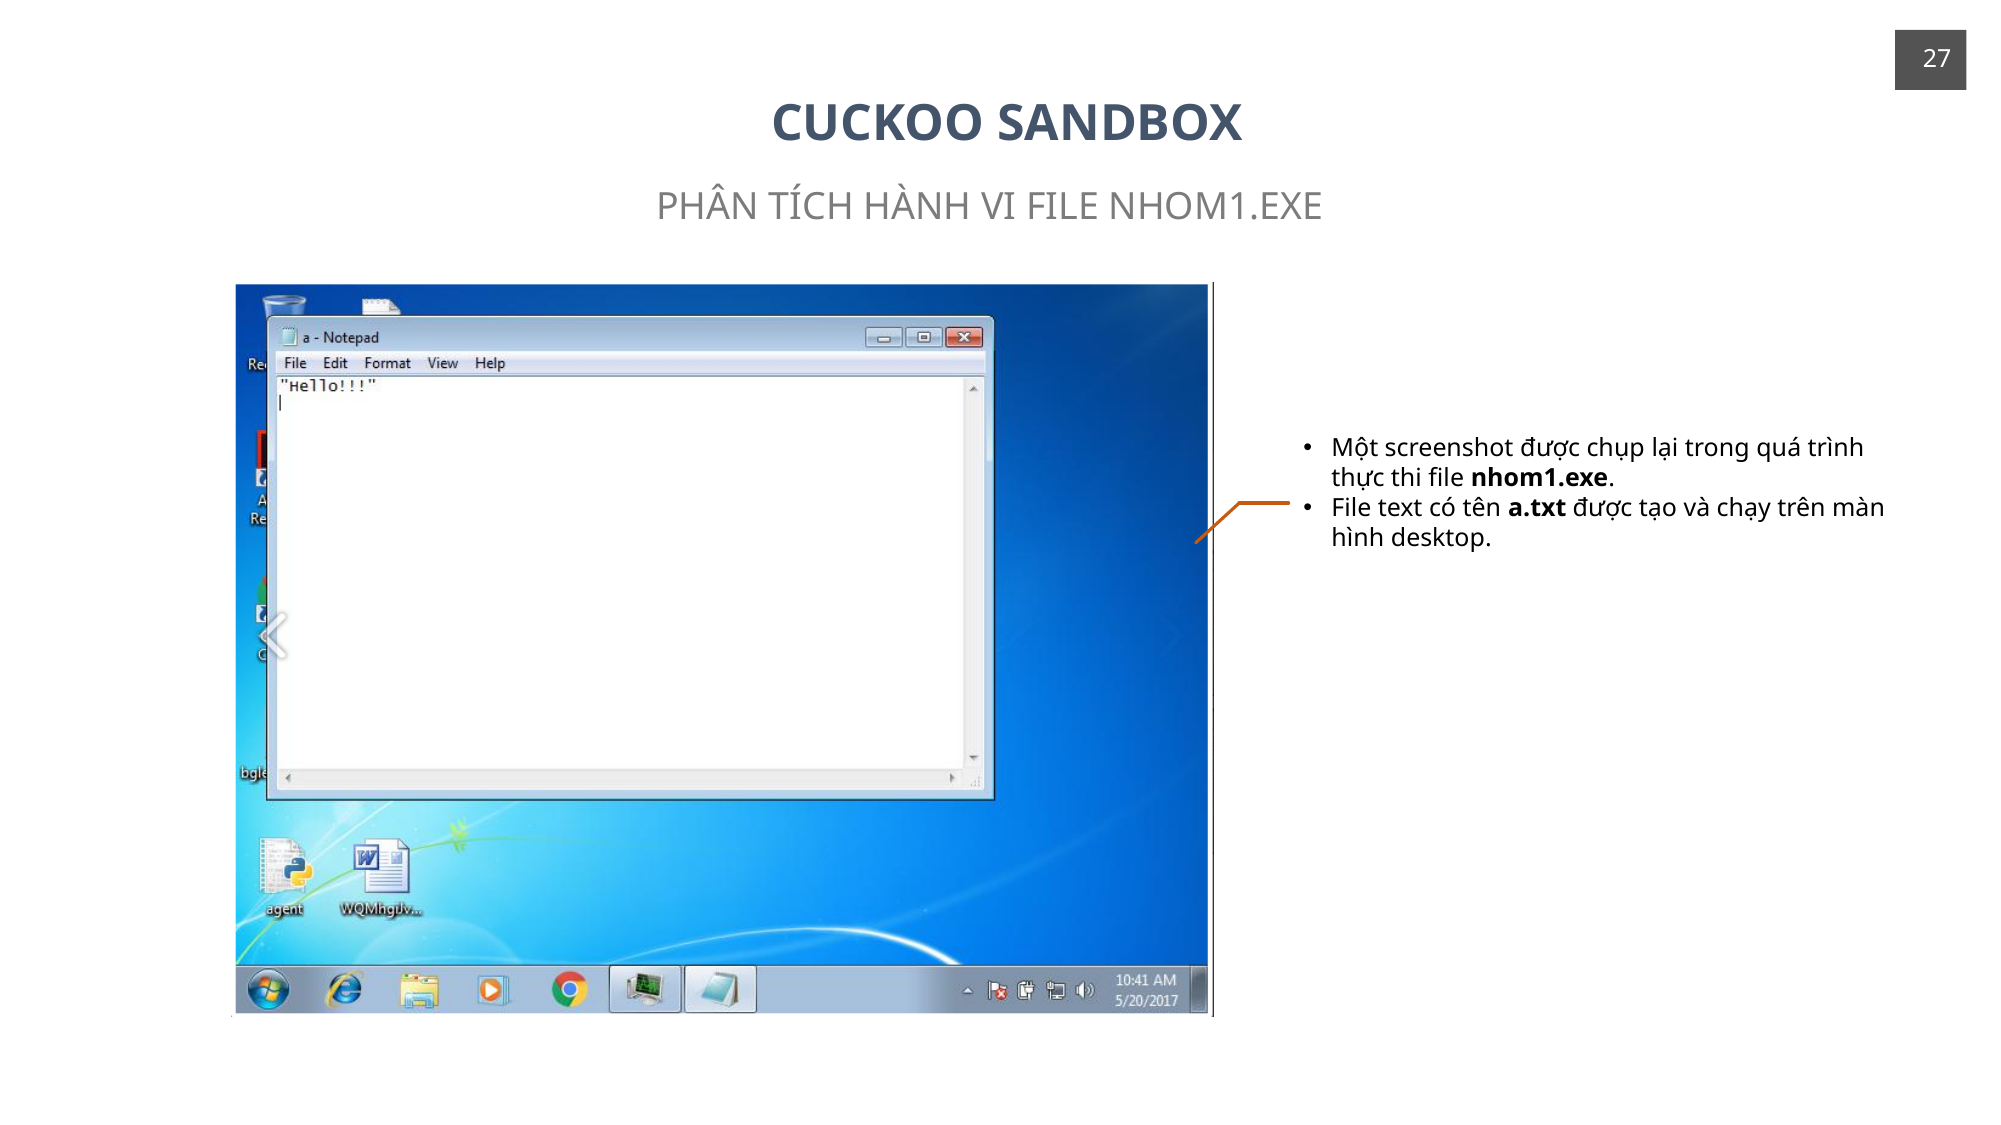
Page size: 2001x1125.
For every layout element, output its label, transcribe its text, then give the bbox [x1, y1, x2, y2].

slide_number 27 [1895, 29, 1967, 90]
text_box PHÂN TÍCH HÀNH VI FILE NHOM1.EXE [616, 161, 1364, 247]
picture [231, 282, 1214, 1017]
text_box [1195, 502, 1289, 543]
text_box CUCKOO SANDBOX [537, 82, 1477, 203]
text_box Một screenshot được chụp lại trong quá trình thực thi file nhom1.exe. File text có tên a.txt được tạo và chạy trên màn hình desktop. [1288, 424, 1934, 559]
